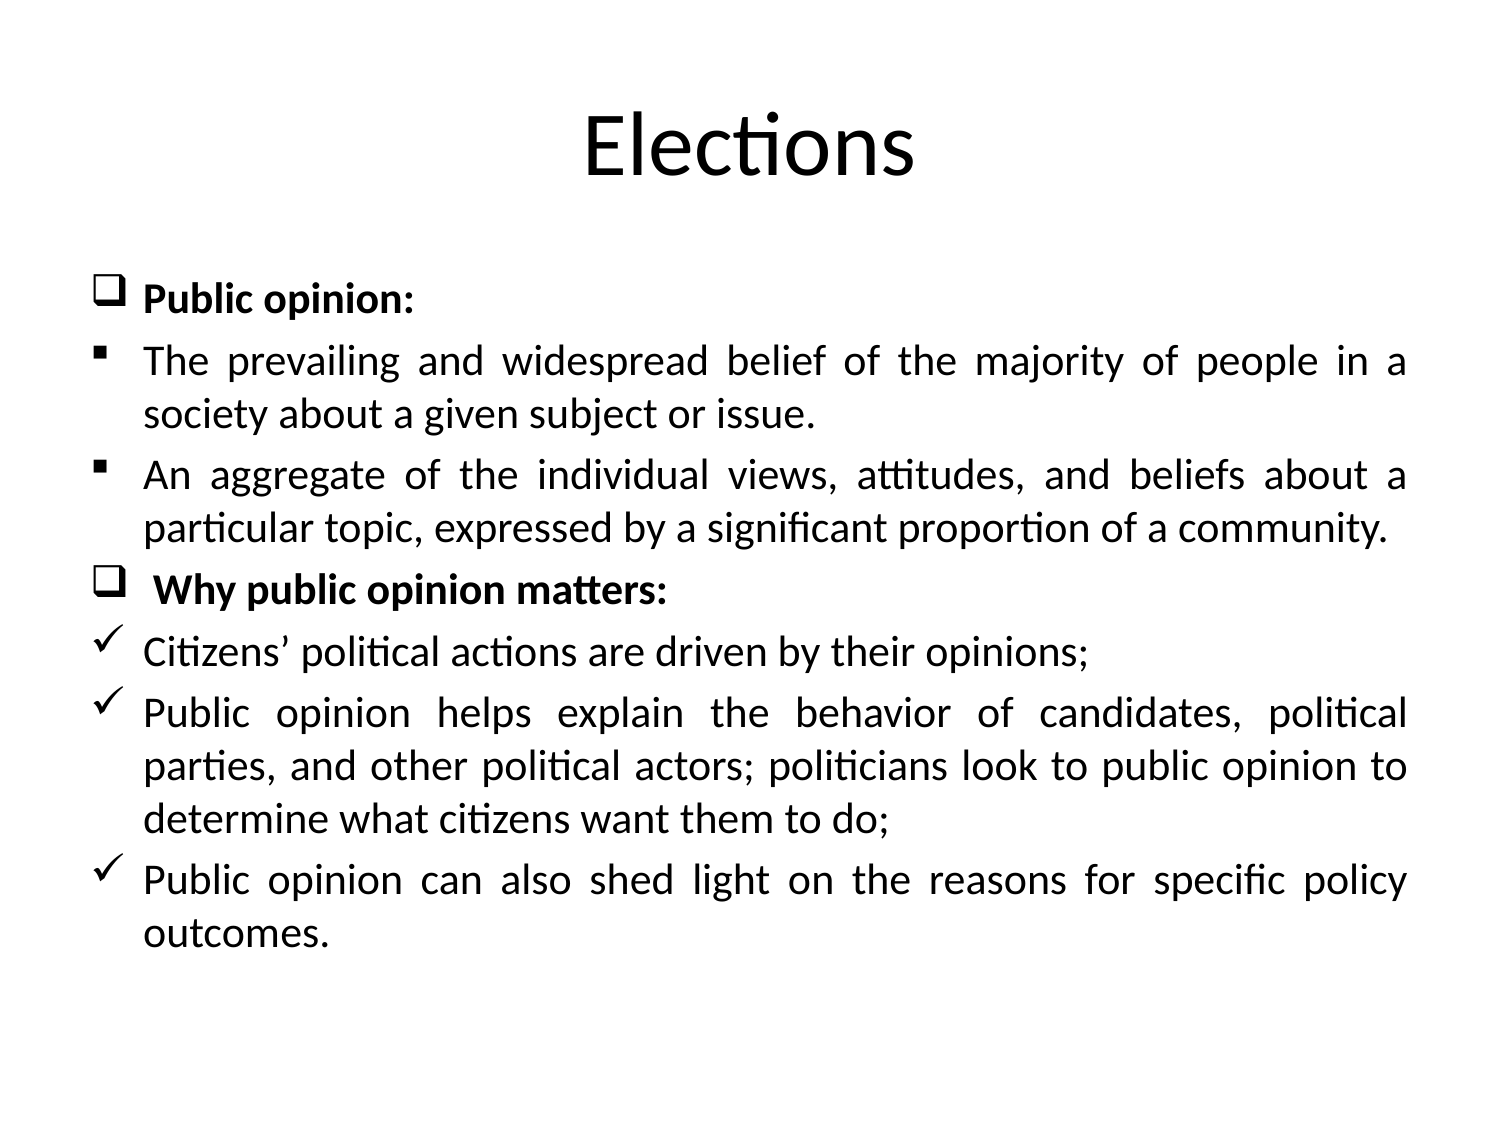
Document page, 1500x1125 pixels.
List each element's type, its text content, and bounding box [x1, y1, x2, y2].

title Elections [75, 45, 1425, 233]
list Public opinion: The prevailing and widespread belief of the majority of people in a society about a given subject or issue. An aggregate of the individual views, attitudes, and beliefs about a particular topic, expressed by a significant proportion of a community. Why public opinion matters: Citizens’ political actions are driven by their opinions; Public opinion helps explain the behavior of candidates, political parties, and other political actors; politicians look to public opinion to determine what citizens want them to do; Public opinion can also shed light on the reasons for specific policy outcomes. [75, 262, 1425, 1005]
